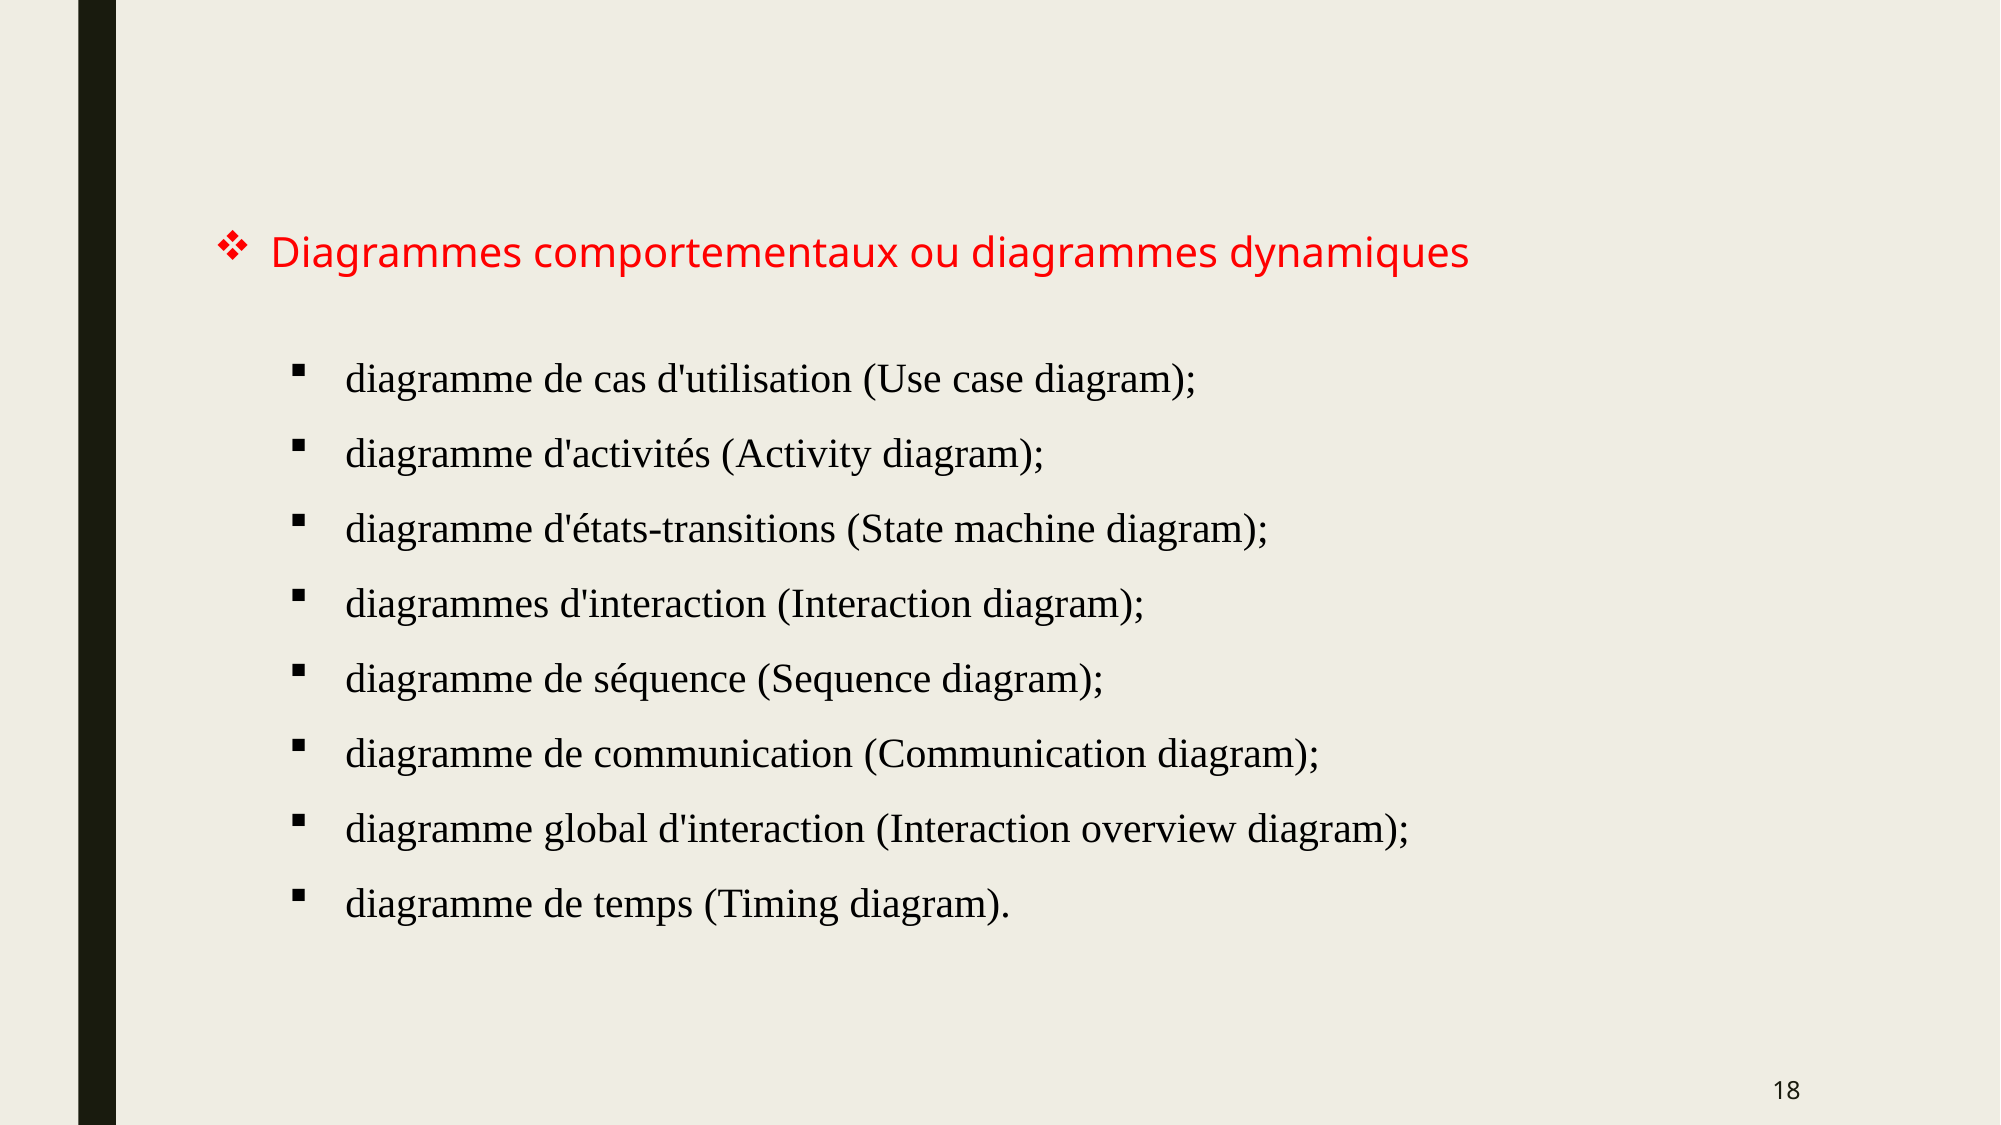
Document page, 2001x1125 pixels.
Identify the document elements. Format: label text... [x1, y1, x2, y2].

text_box Diagrammes comportementaux ou diagrammes dynamiques diagramme de cas d'utilisation (Use case diagram); diagramme d'activités (Activity diagram); diagramme d'états-transitions (State machine diagram); diagrammes d'interaction (Interaction diagram); diagramme de séquence (Sequence diagram); diagramme de communication (Communication diagram); diagramme global d'interaction (Interaction overview diagram); diagramme de temps (Timing diagram). [199, 218, 1924, 1008]
slide_number 18 [1553, 1058, 1816, 1125]
